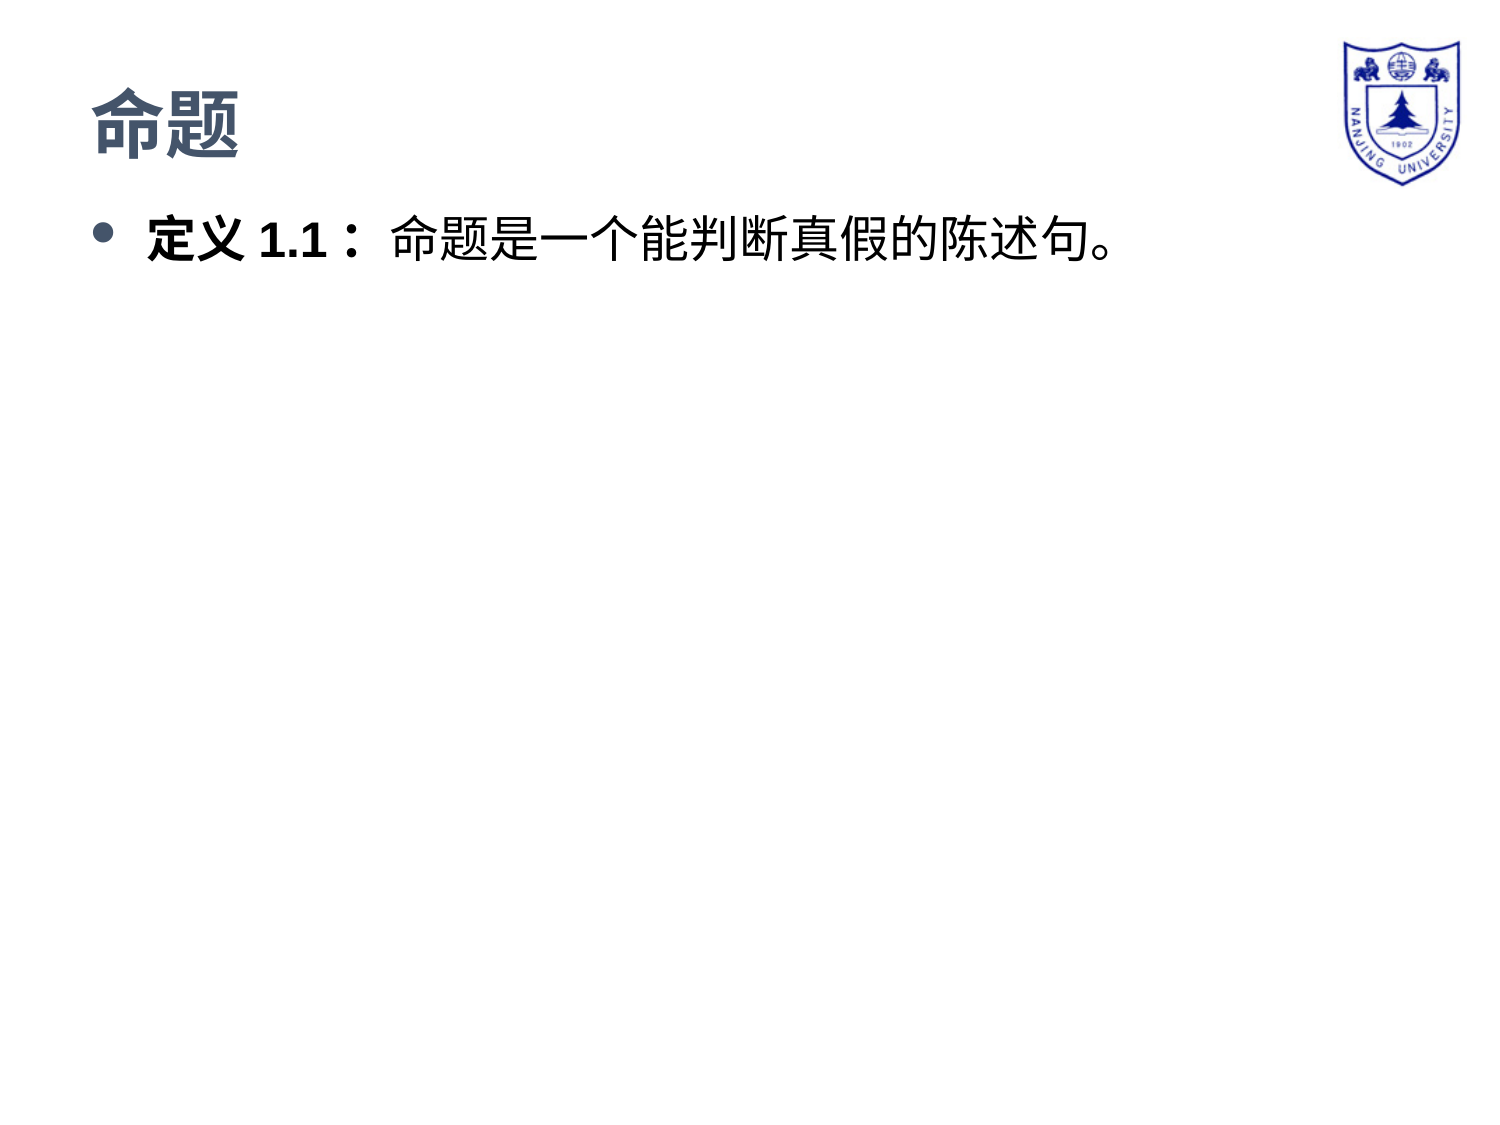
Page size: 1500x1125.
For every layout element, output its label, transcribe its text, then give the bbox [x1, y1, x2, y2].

list 定义1.1：命题是一个能判断真假的陈述句。 [75, 200, 1425, 1000]
picture [1337, 37, 1467, 189]
title 命题 [75, 20, 1313, 175]
